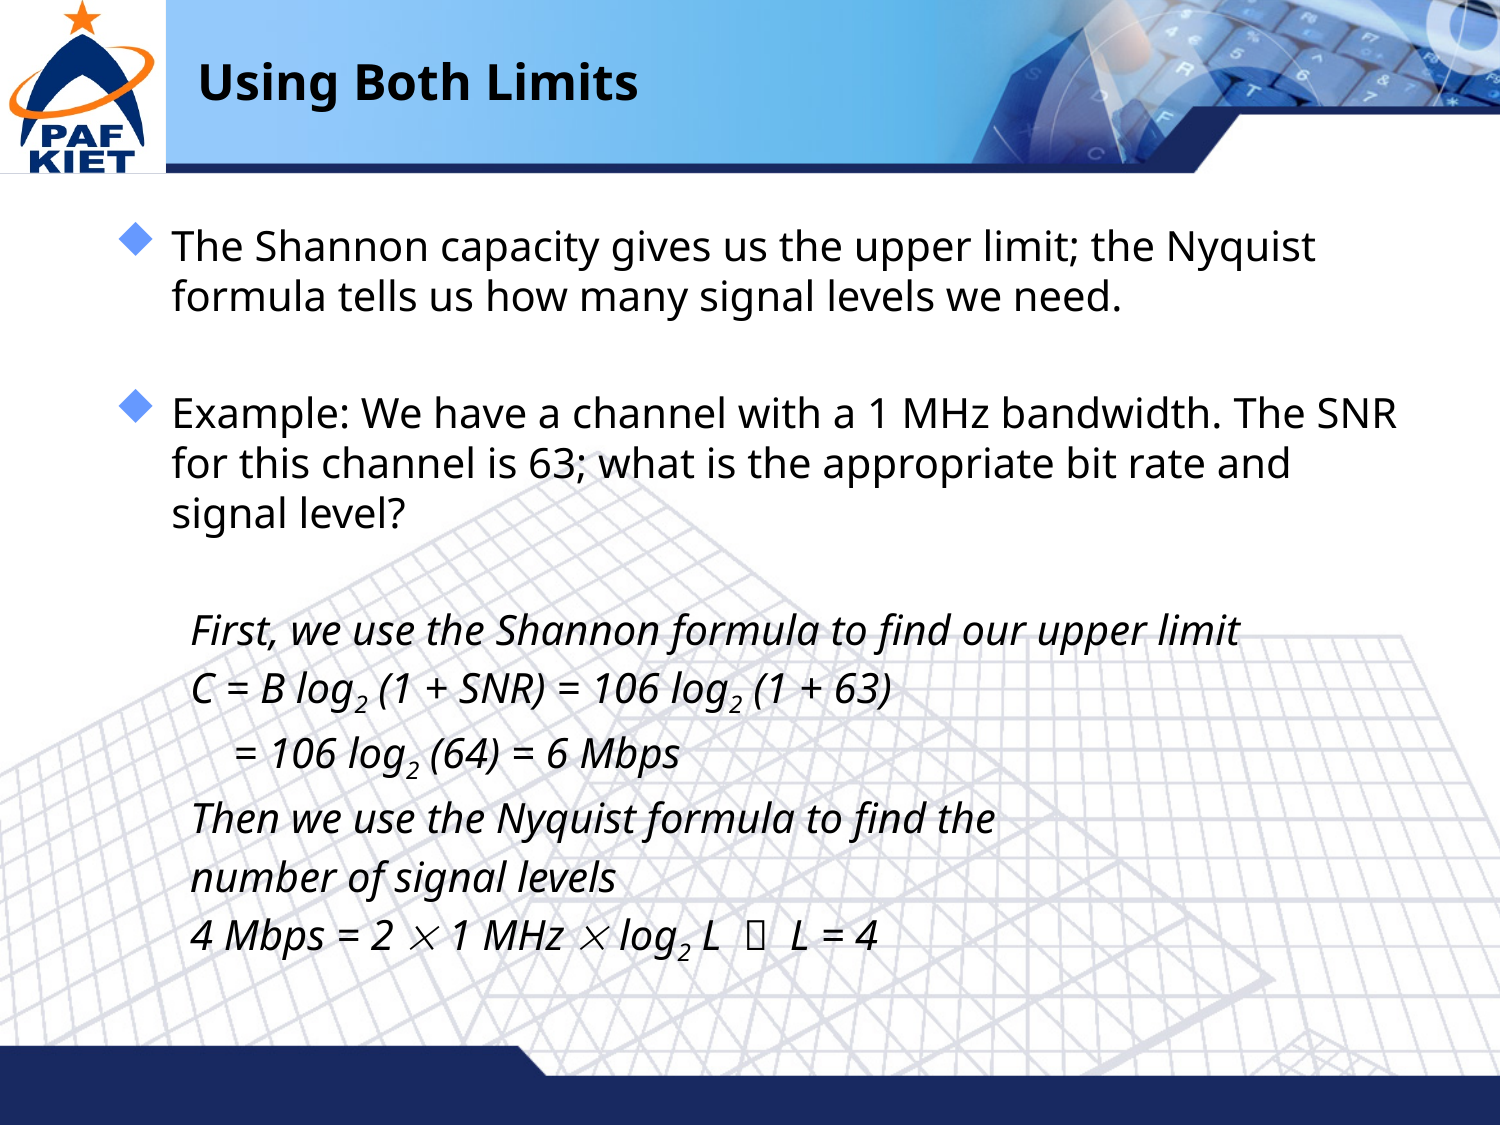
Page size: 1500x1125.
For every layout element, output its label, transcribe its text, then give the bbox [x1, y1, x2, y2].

list The Shannon capacity gives us the upper limit; the Nyquist formula tells us how many signal levels we need. Example: We have a channel with a 1 MHz bandwidth. The SNR for this channel is 63; what is the appropriate bit rate and signal level? First, we use the Shannon formula to find our upper limit C = B log2 (1 + SNR) = 106 log2 (1 + 63) = 106 log2 (64) = 6 Mbps Then we use the Nyquist formula to find the number of signal levels 4 Mbps = 2  1 MHz  log2 L  L = 4 [100, 212, 1426, 1013]
picture [0, 0, 1500, 1125]
title Using Both Limits [182, 0, 1409, 162]
